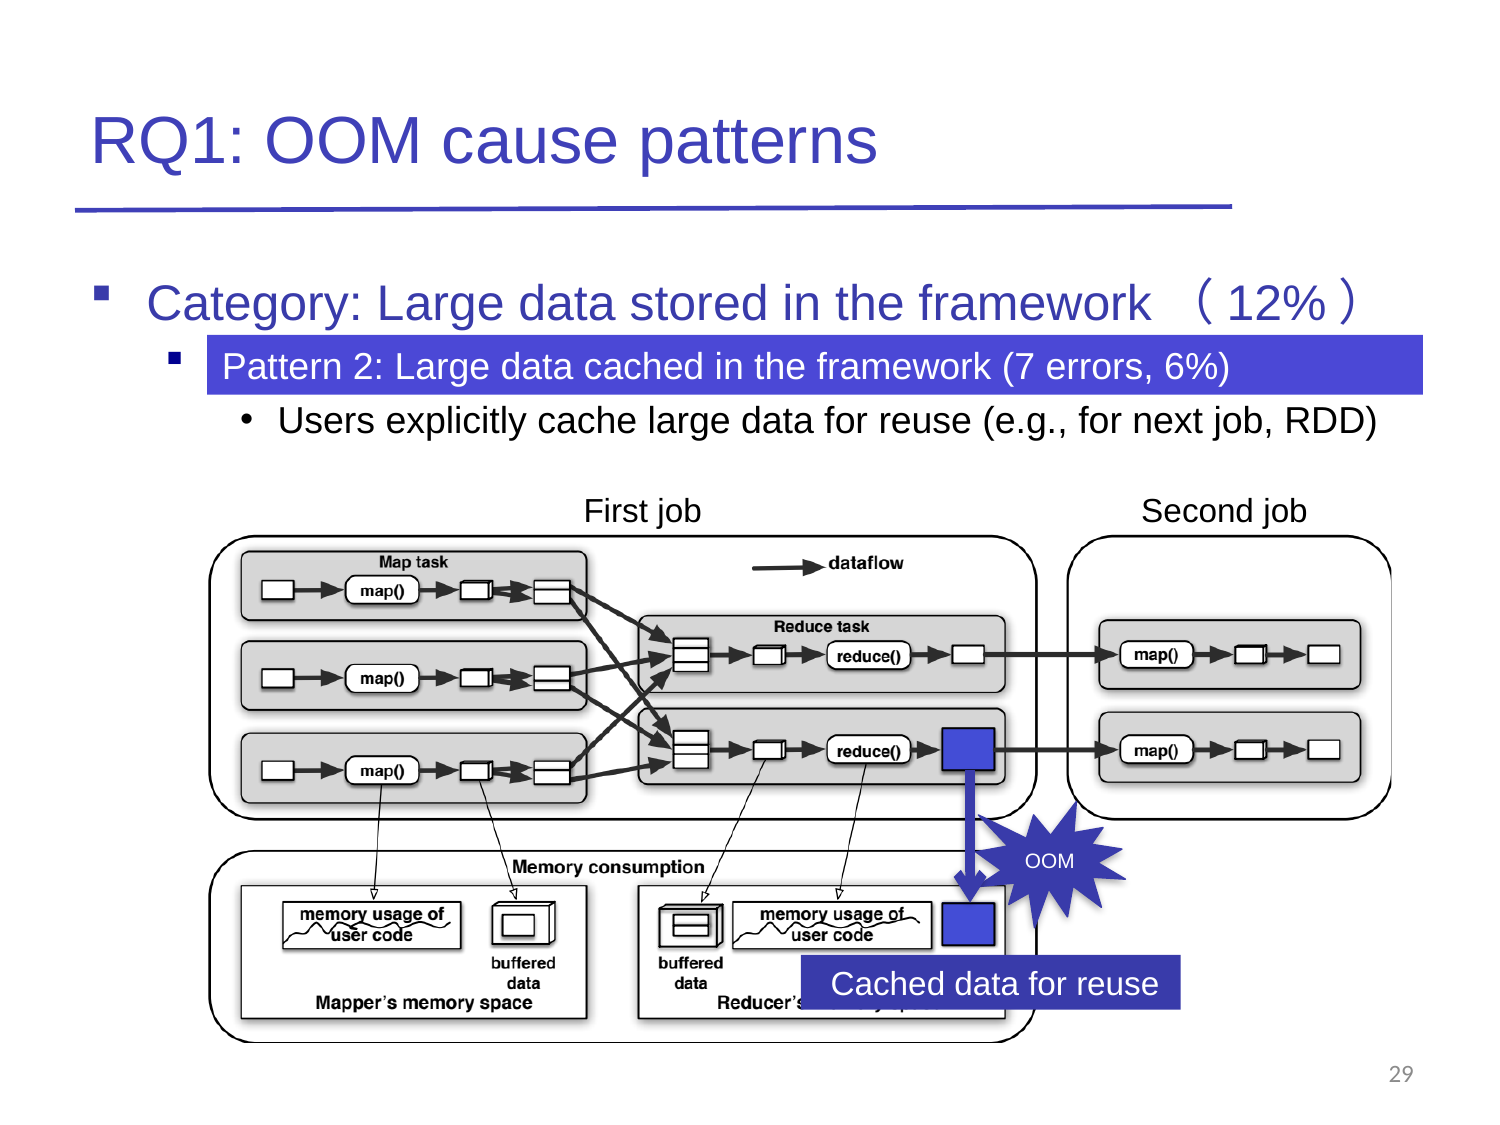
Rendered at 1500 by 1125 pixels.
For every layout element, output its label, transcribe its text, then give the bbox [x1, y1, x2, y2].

slide_number 29 [1079, 1042, 1430, 1103]
text_box Pattern 2: Large data cached in the framework (7 errors, 6%) [207, 334, 1423, 395]
list Category: Large data stored in the framework（12%） Pattern 2: Large data cached in the framework (7 errors, 6%) Users explicitly cache large data for reuse (e.g., for next job, RDD) [75, 262, 1425, 1005]
picture [206, 533, 1392, 1043]
title RQ1: OOM cause patterns [75, 67, 1447, 207]
text_box First job [568, 482, 718, 531]
text_box Second job [1126, 481, 1323, 531]
